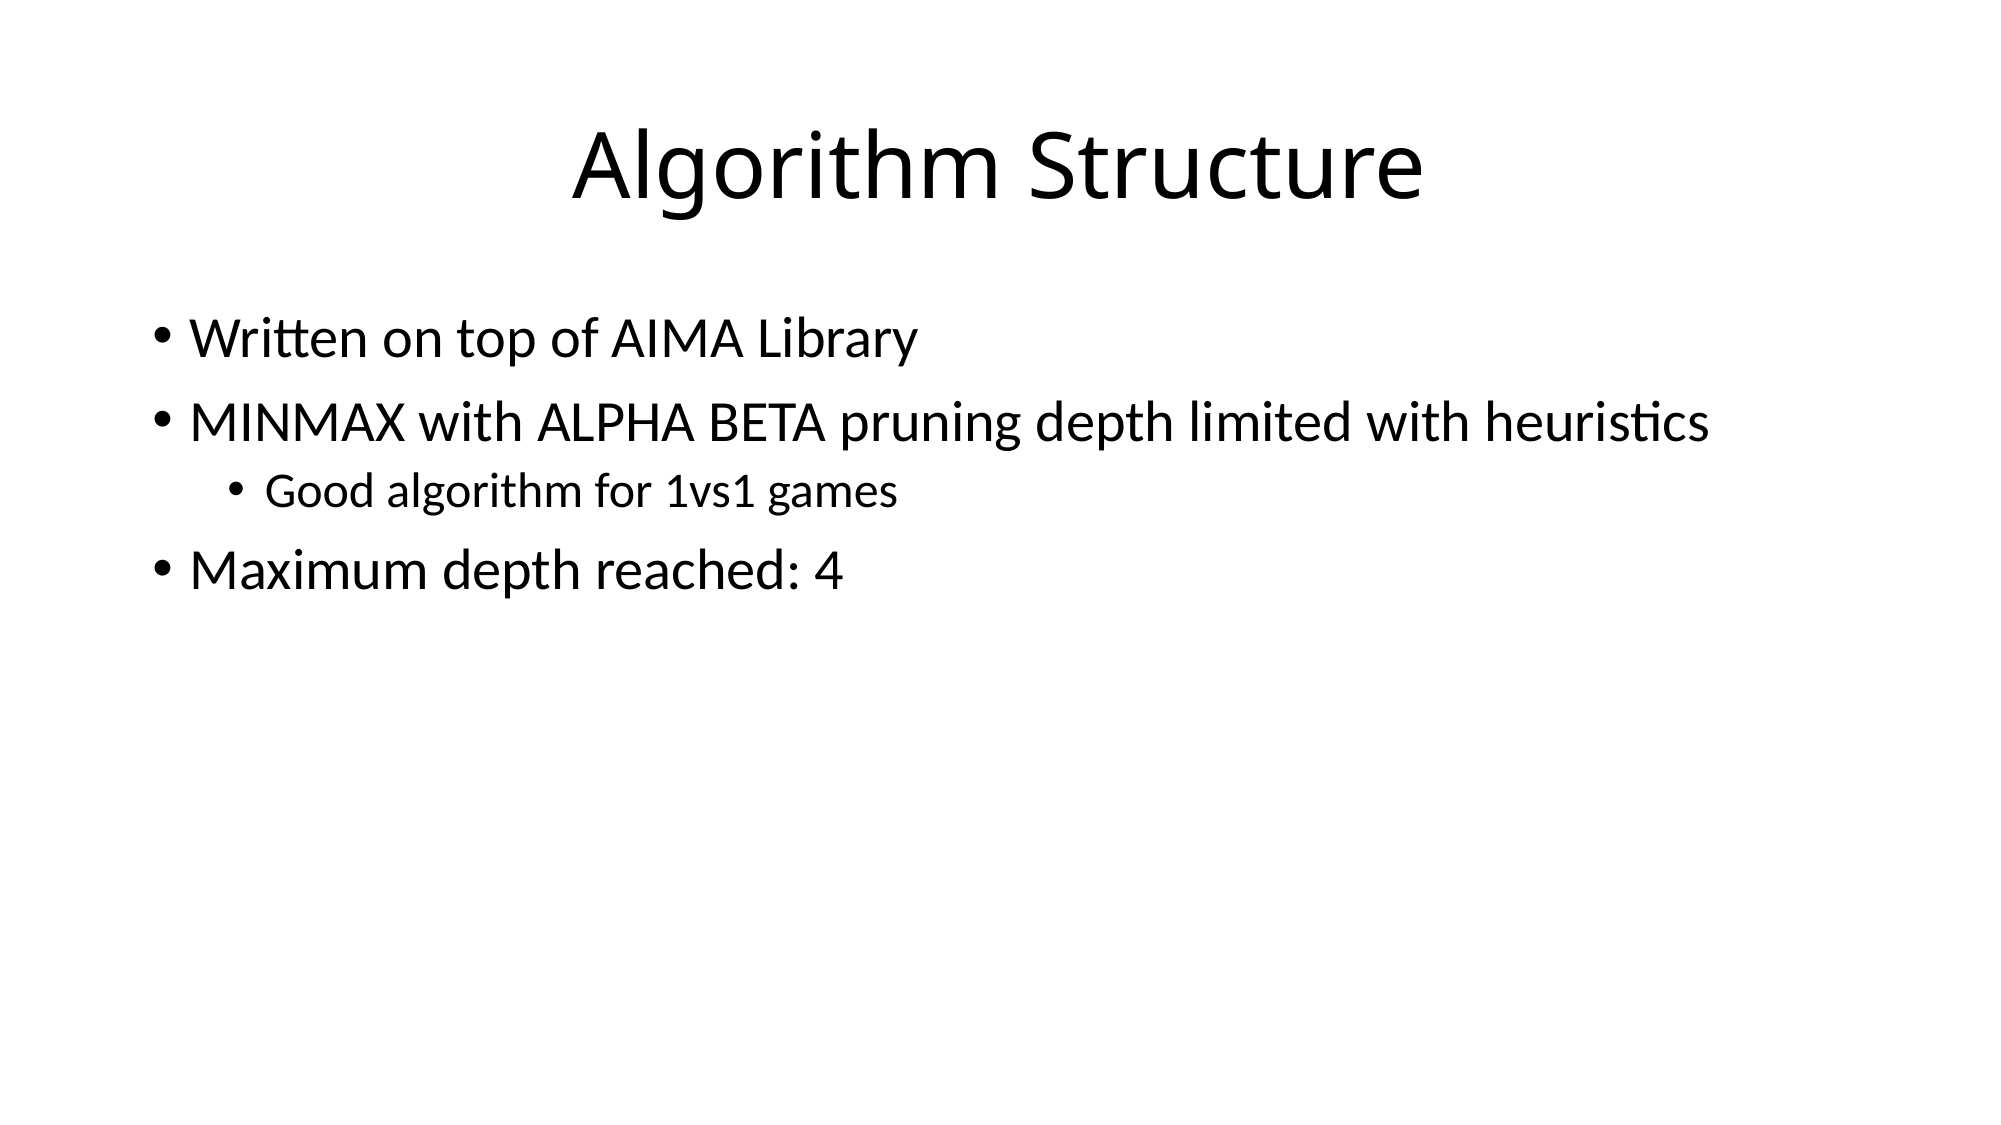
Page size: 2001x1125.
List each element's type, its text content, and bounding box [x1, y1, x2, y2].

list Written on top of AIMA Library MINMAX with ALPHA BETA pruning depth limited with heuristics Good algorithm for 1vs1 games Maximum depth reached: 4 [137, 299, 1863, 1014]
title Algorithm Structure [137, 59, 1863, 278]
